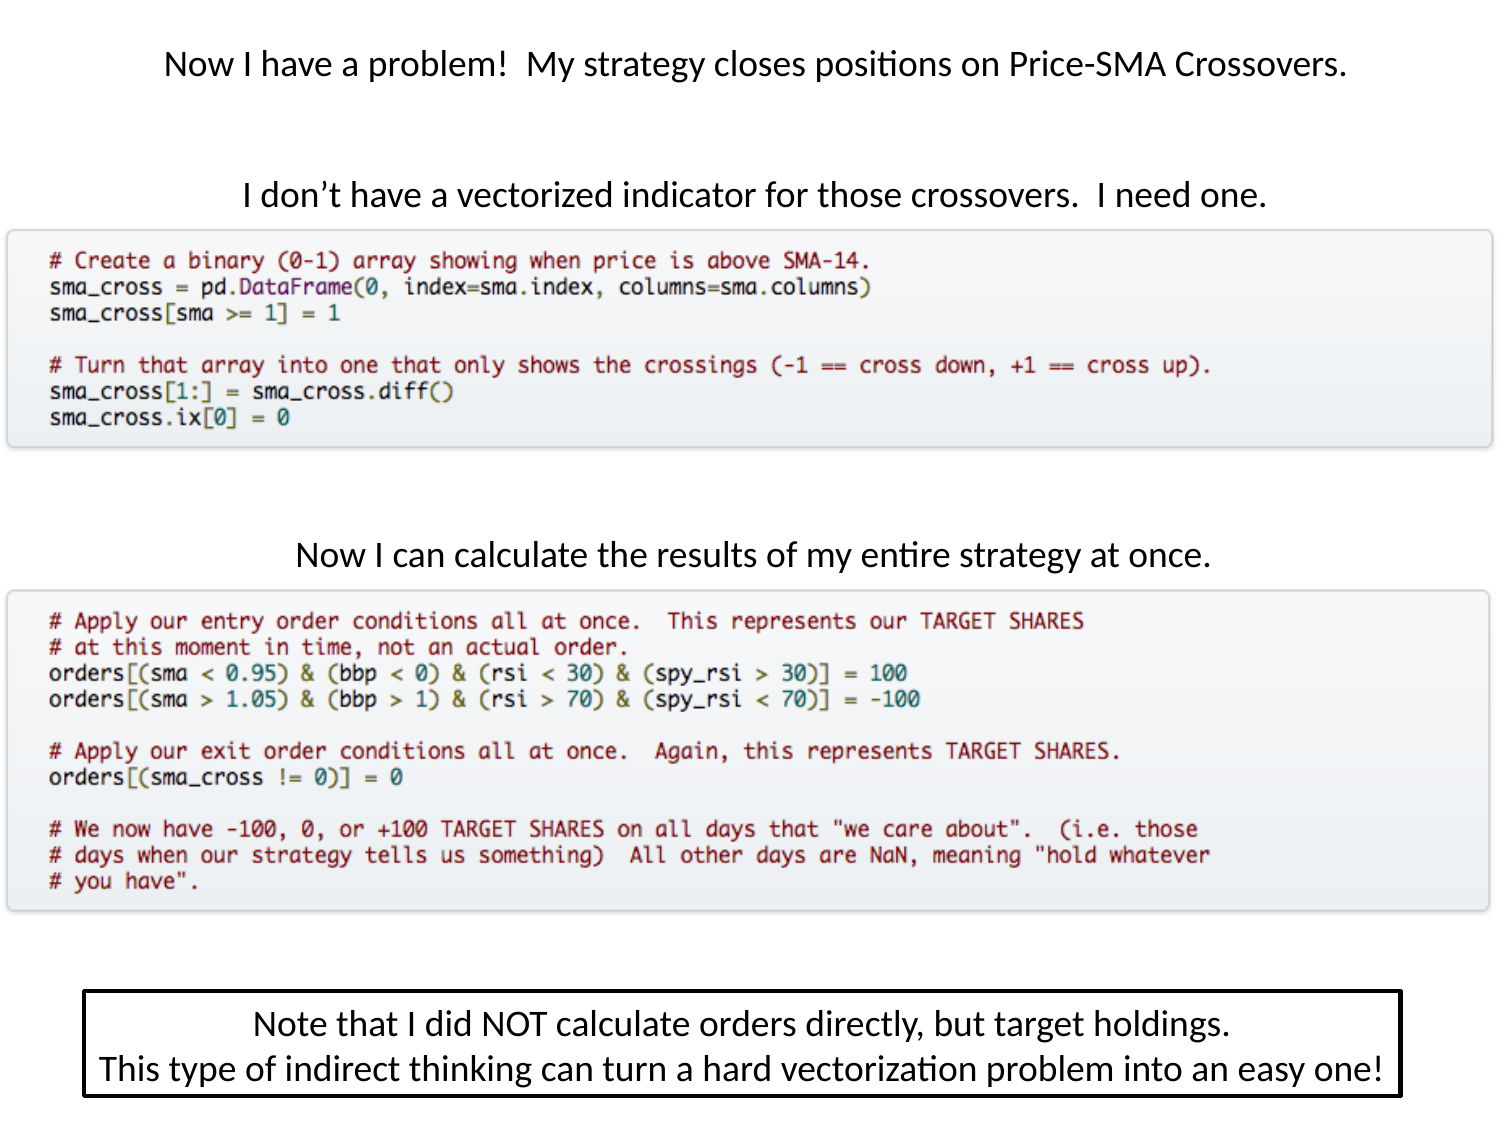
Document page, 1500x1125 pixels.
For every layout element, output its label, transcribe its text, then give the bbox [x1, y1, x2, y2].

text_box Note that I did NOT calculate orders directly, but target holdings. This type of indirect thinking can turn a hard vectorization problem into an easy one! [82, 989, 1403, 1098]
text_box Now I can calculate the results of my entire strategy at once. [280, 522, 1228, 581]
text_box I don’t have a vectorized indicator for those crossovers. I need one. [227, 163, 1284, 222]
picture [0, 582, 1500, 920]
text_box Now I have a problem! My strategy closes positions on Price-SMA Crossovers. [148, 31, 1365, 92]
picture [0, 223, 1500, 458]
